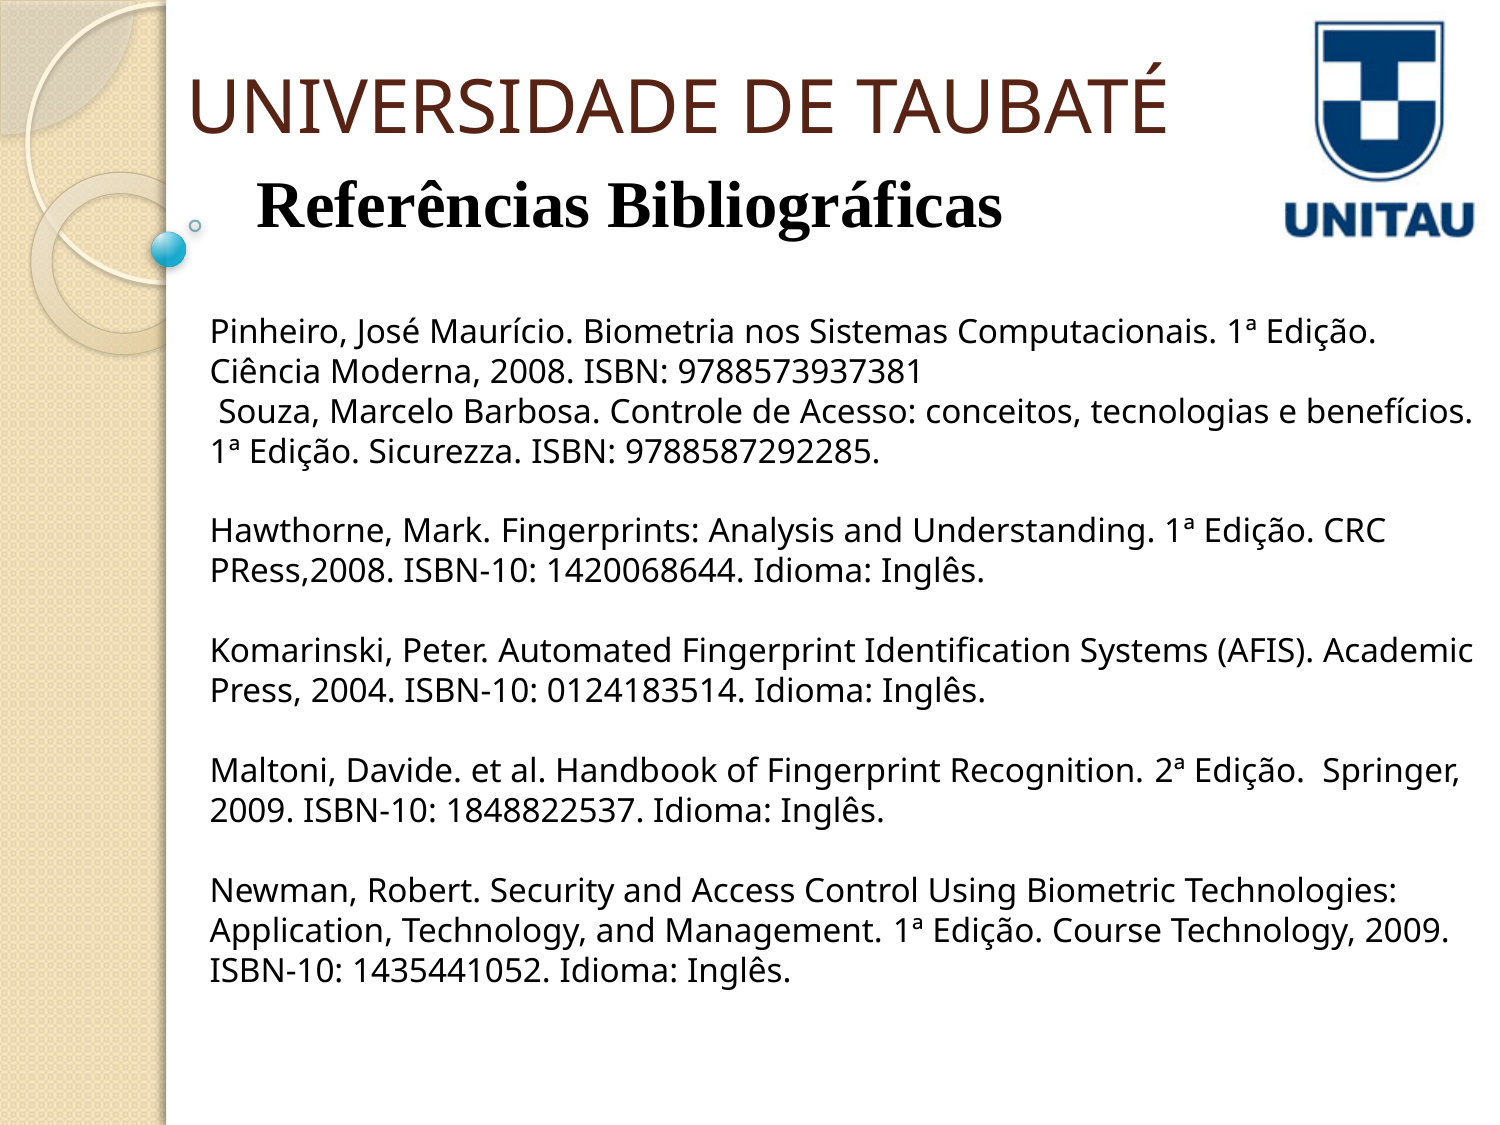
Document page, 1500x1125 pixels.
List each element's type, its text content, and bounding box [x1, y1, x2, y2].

subtitle Referências Bibliográficas [242, 160, 1458, 268]
picture [1259, 0, 1500, 283]
text_box Pinheiro, José Maurício. Biometria nos Sistemas Computacionais. 1ª Edição. Ciência Moderna, 2008. ISBN: 9788573937381 Souza, Marcelo Barbosa. Controle de Acesso: conceitos, tecnologias e benefícios. 1ª Edição. Sicurezza. ISBN: 9788587292285. Hawthorne, Mark. Fingerprints: Analysis and Understanding. 1ª Edição. CRC PRess,2008. ISBN-10: 1420068644. Idioma: Inglês. Komarinski, Peter. Automated Fingerprint Identification Systems (AFIS). Academic Press, 2004. ISBN-10: 0124183514. Idioma: Inglês. Maltoni, Davide. et al. Handbook of Fingerprint Recognition. 2ª Edição. Springer, 2009. ISBN-10: 1848822537. Idioma: Inglês. Newman, Robert. Security and Access Control Using Biometric Technologies: Application, Technology, and Management. 1ª Edição. Course Technology, 2009. ISBN-10: 1435441052. Idioma: Inglês. [194, 302, 1500, 996]
title UNIVERSIDADE DE TAUBATÉ [171, 66, 1372, 157]
